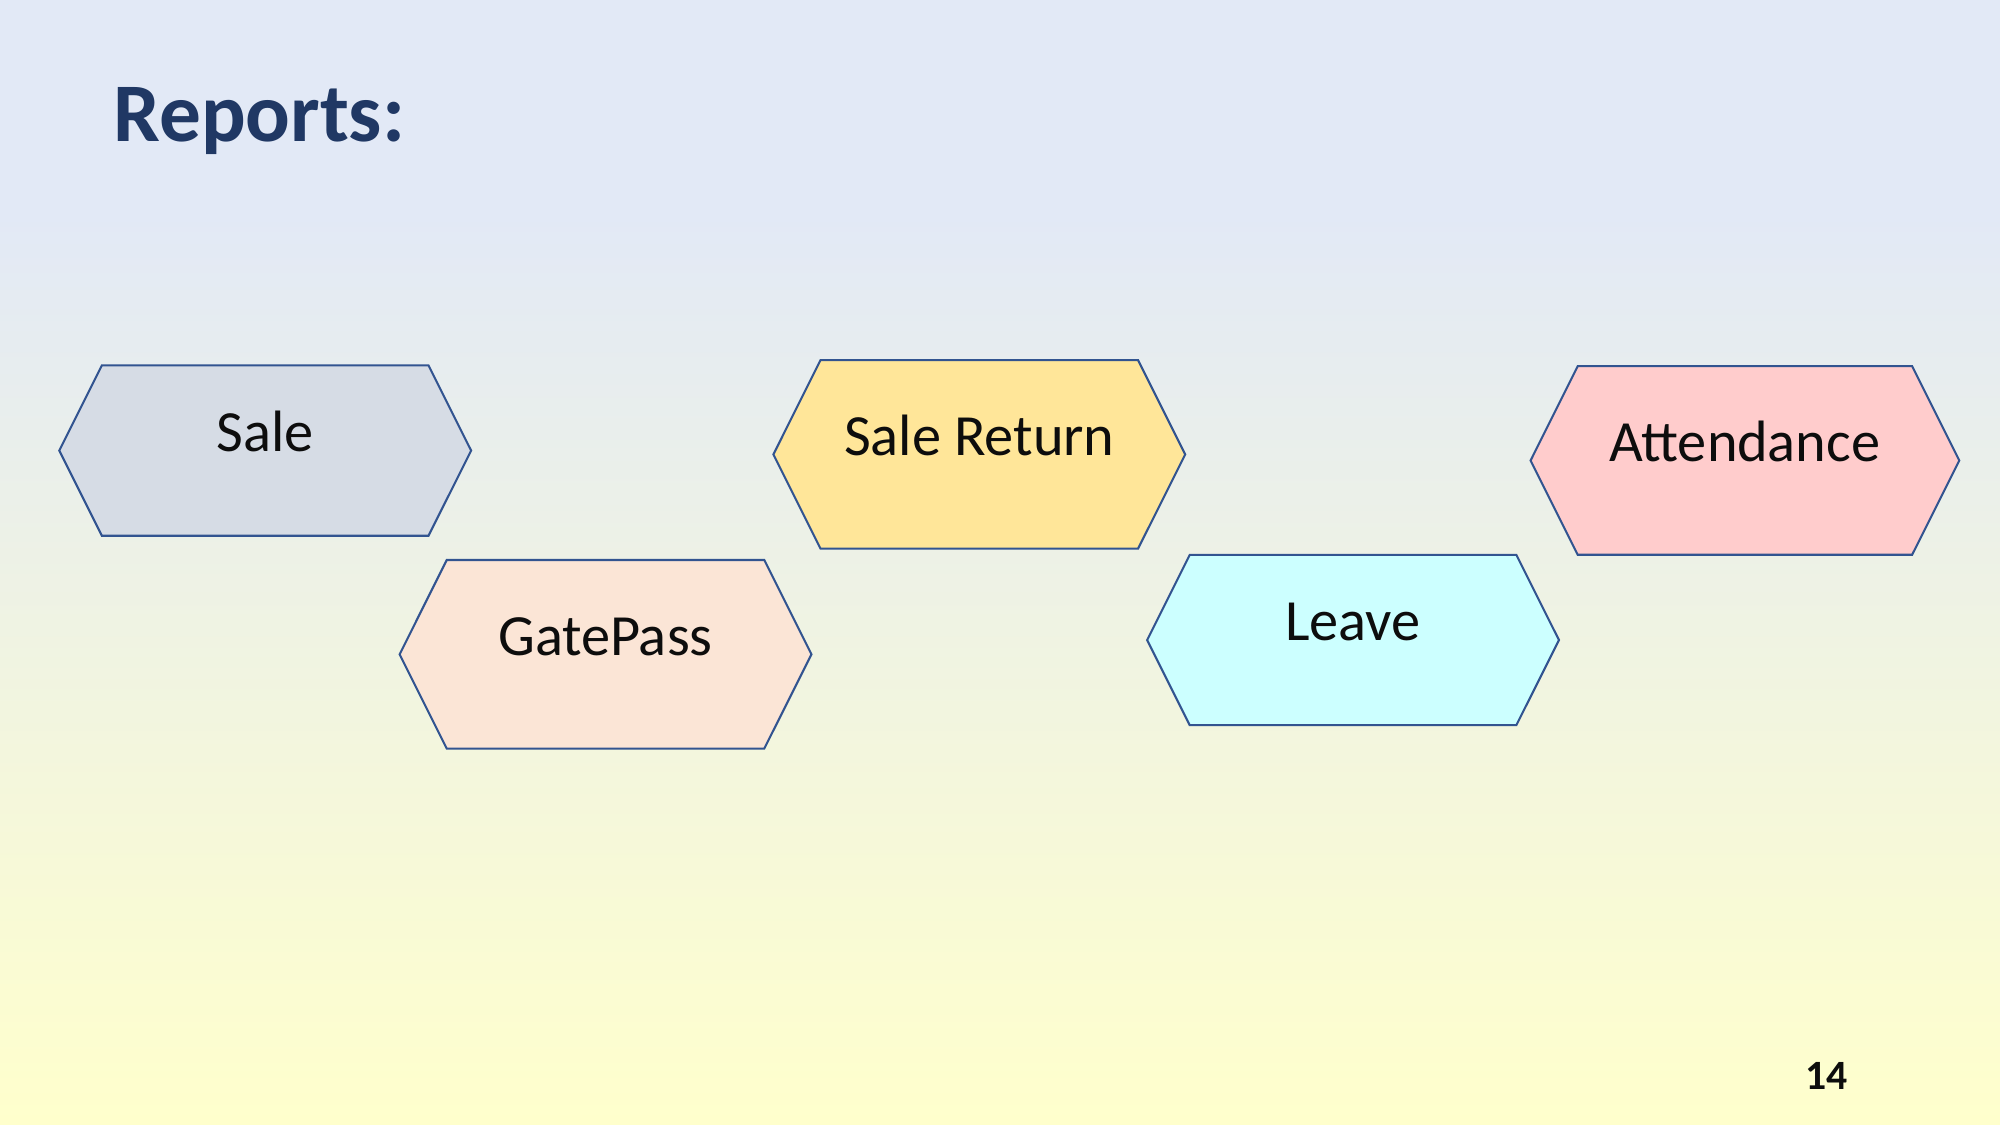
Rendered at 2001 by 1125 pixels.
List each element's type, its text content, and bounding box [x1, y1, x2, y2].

slide_number 14 [1412, 1042, 1863, 1103]
text_box Leave [1145, 553, 1561, 727]
text_box Reports: [79, 51, 1190, 166]
text_box Sale [58, 364, 473, 537]
text_box Attendance [1529, 365, 1961, 556]
text_box Sale Return [772, 359, 1187, 550]
text_box GatePass [398, 558, 813, 750]
